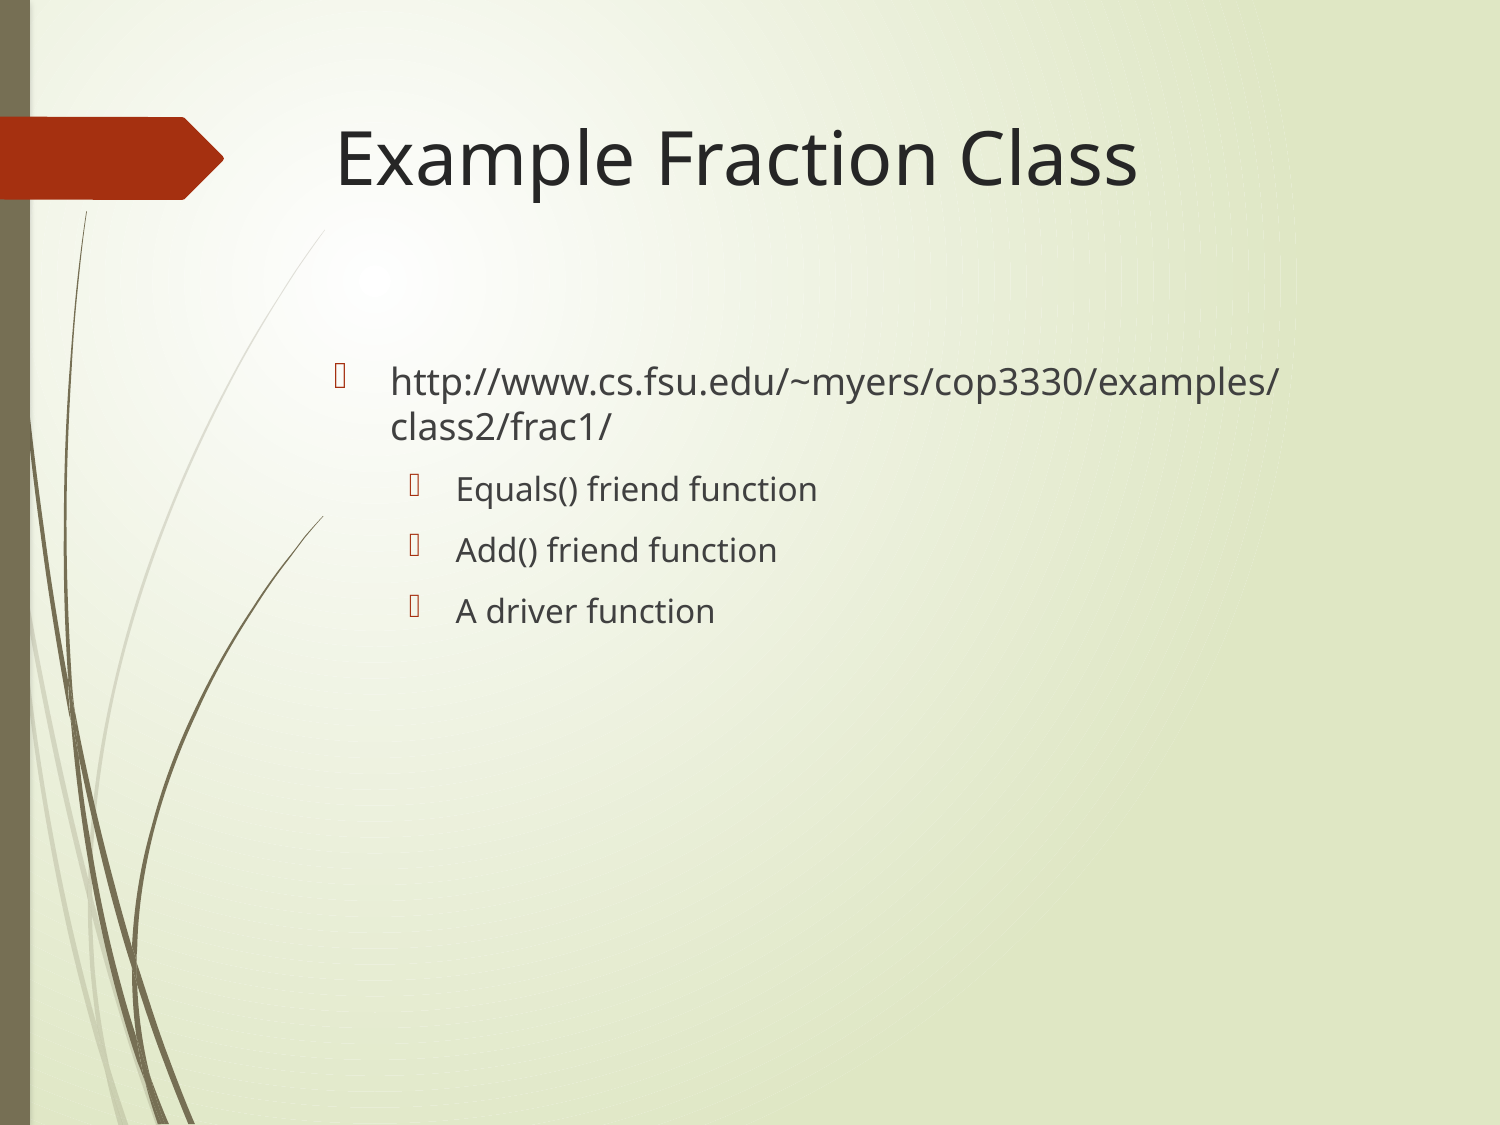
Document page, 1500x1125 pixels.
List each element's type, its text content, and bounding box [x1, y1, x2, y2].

title Example Fraction Class [319, 102, 1400, 313]
list http://www.cs.fsu.edu/~myers/cop3330/examples/class2/frac1/ Equals() friend function Add() friend function A driver function [318, 350, 1400, 970]
